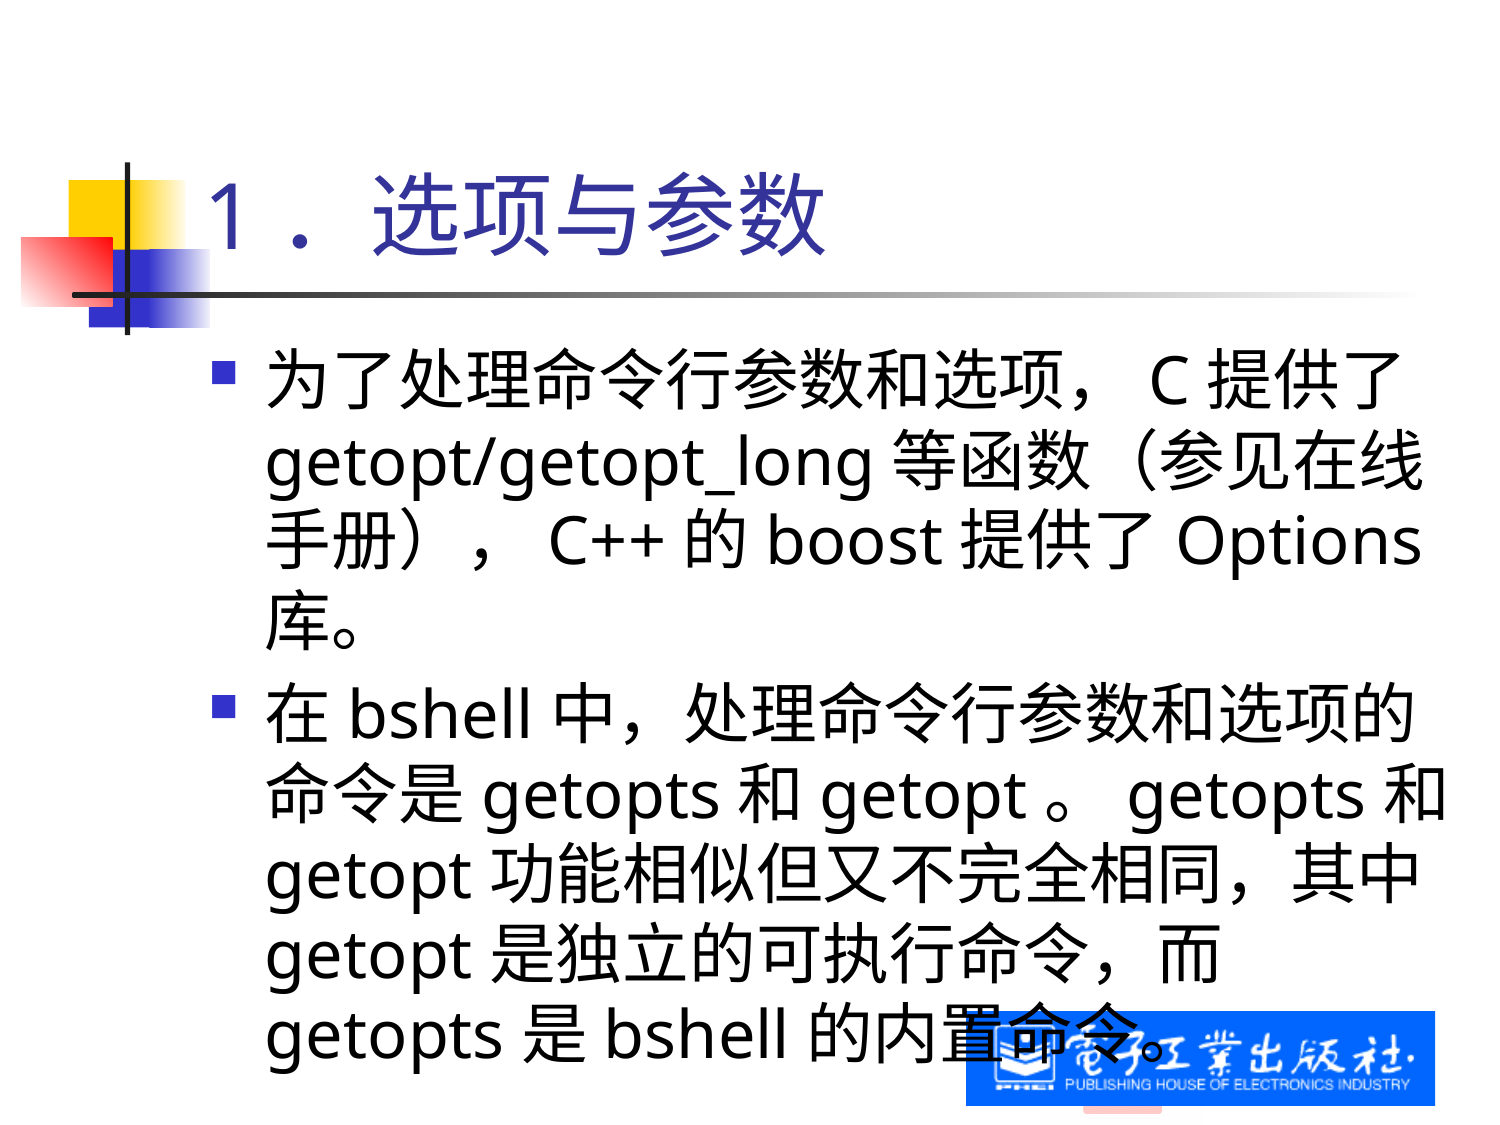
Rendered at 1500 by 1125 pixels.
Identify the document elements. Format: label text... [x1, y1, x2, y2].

picture [966, 1010, 1436, 1125]
title 1．选项与参数 [188, 34, 1468, 276]
list 为了处理命令行参数和选项，C提供了getopt/getopt_long等函数（参见在线手册），C++的boost提供了Options库。 在bshell中，处理命令行参数和选项的命令是getopts和getopt。getopts和getopt功能相似但又不完全相同，其中getopt是独立的可执行命令，而getopts是bshell的内置命令。 [193, 330, 1470, 1007]
